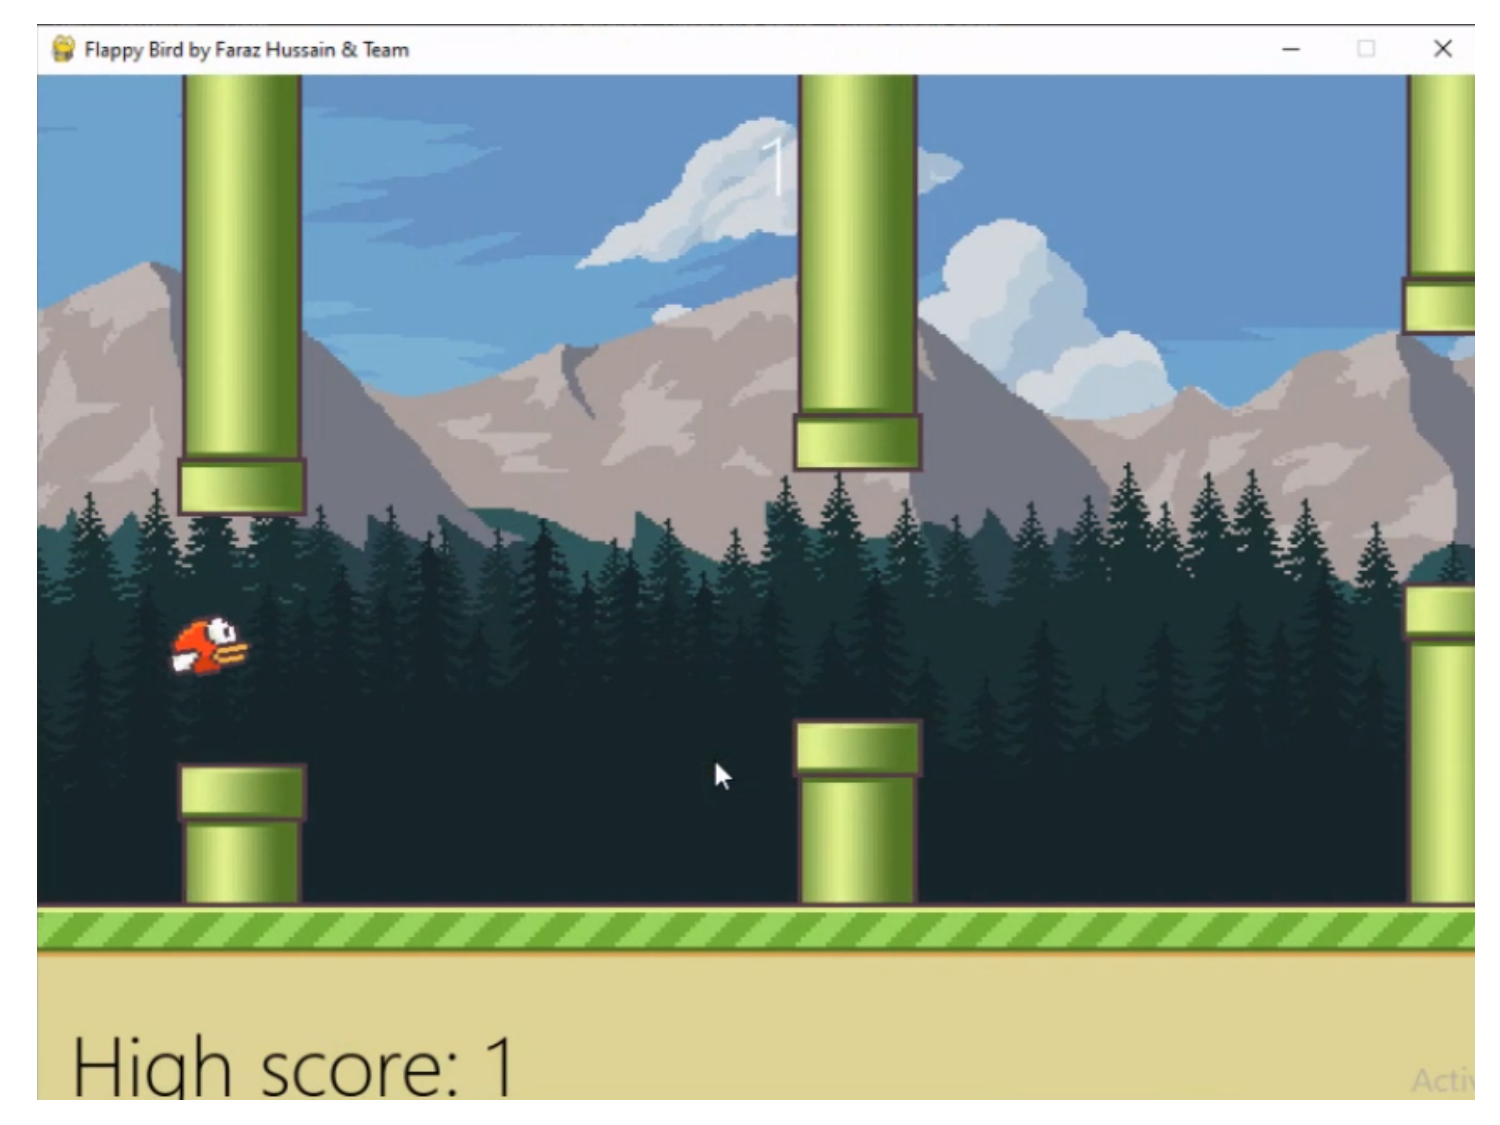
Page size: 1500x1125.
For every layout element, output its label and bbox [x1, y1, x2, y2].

list [37, 24, 1476, 1101]
